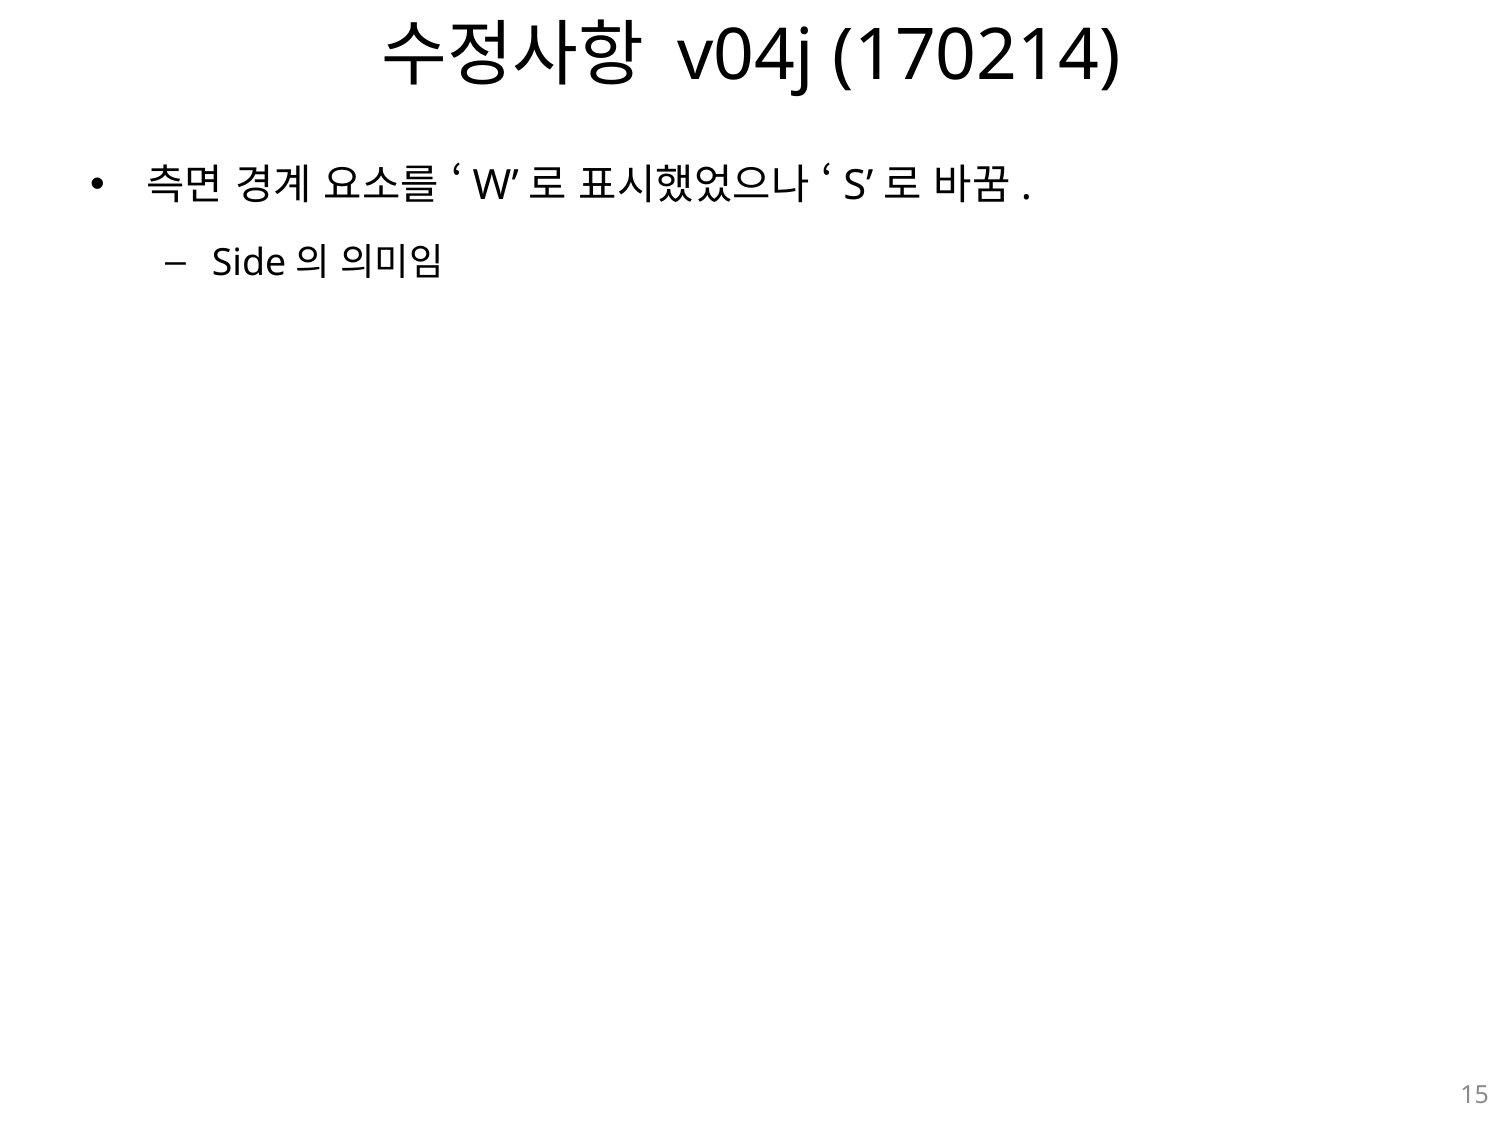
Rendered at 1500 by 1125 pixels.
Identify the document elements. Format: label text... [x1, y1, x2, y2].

title 수정사항 v04j (170214) [76, 0, 1427, 102]
list 측면 경계 요소를 ‘W’로 표시했었으나 ‘S’로 바꿈. Side의 의미임 [75, 125, 1425, 1005]
slide_number 15 [1153, 1065, 1500, 1125]
